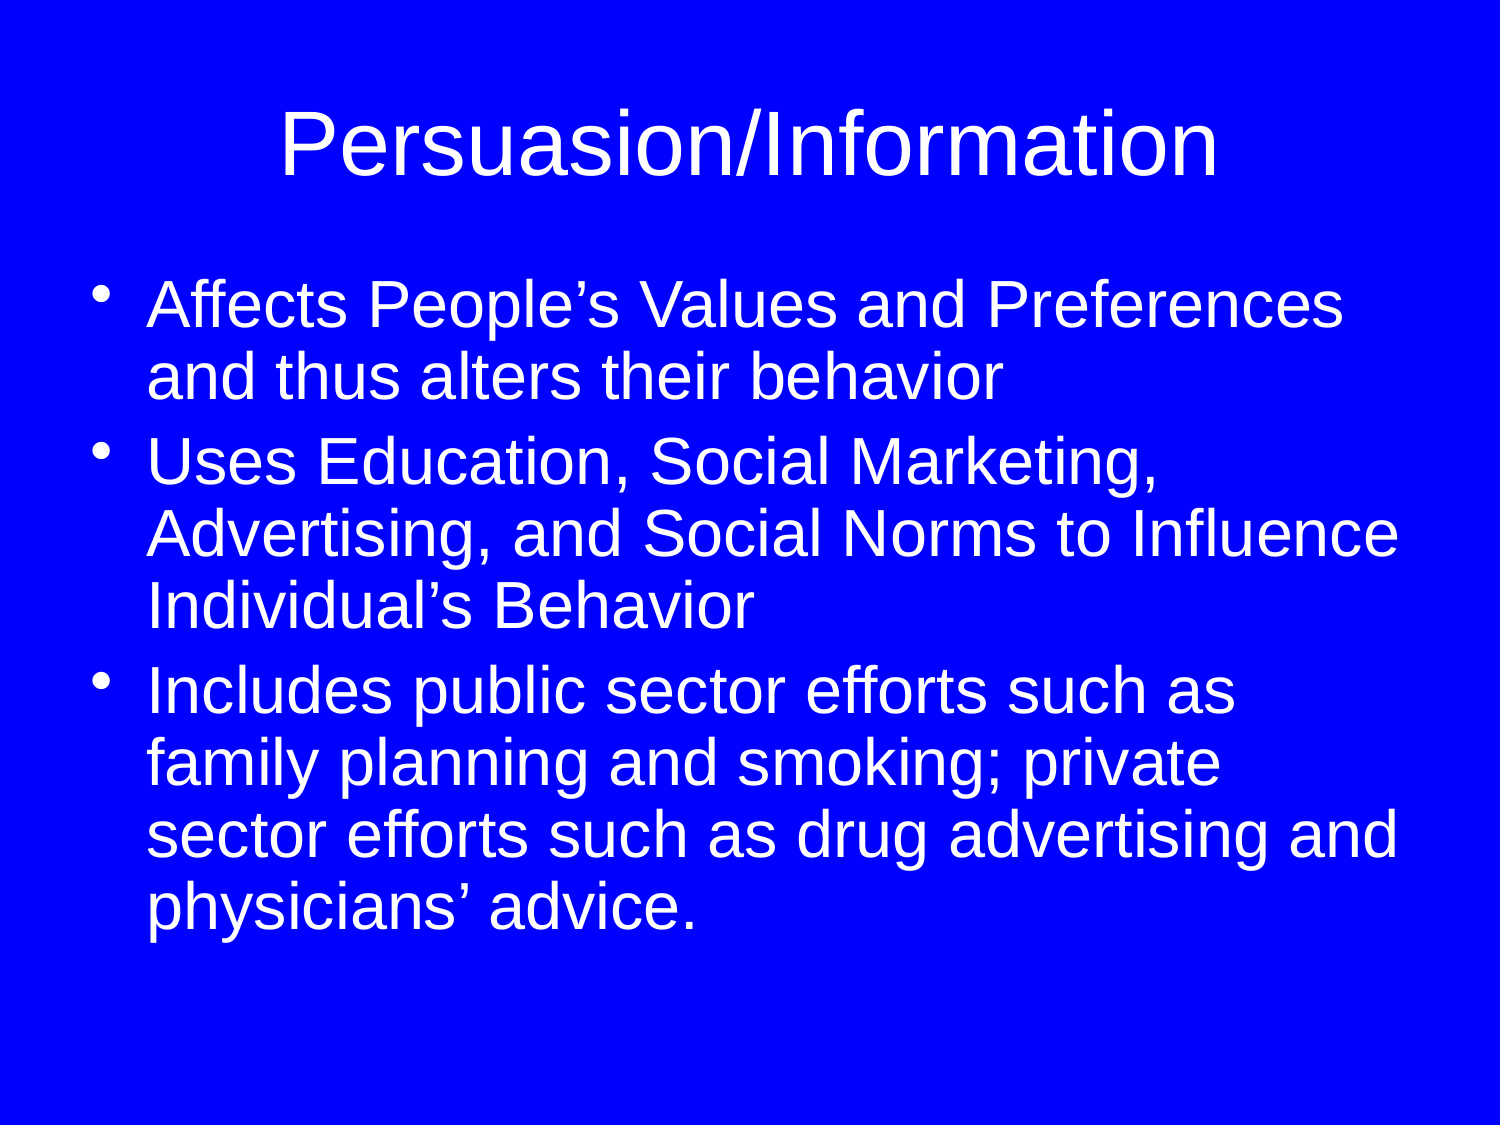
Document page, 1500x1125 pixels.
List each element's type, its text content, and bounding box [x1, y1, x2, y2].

title Persuasion/Information [75, 45, 1425, 233]
list Affects People’s Values and Preferences and thus alters their behavior Uses Education, Social Marketing, Advertising, and Social Norms to Influence Individual’s Behavior Includes public sector efforts such as family planning and smoking; private sector efforts such as drug advertising and physicians’ advice. [75, 262, 1425, 1005]
